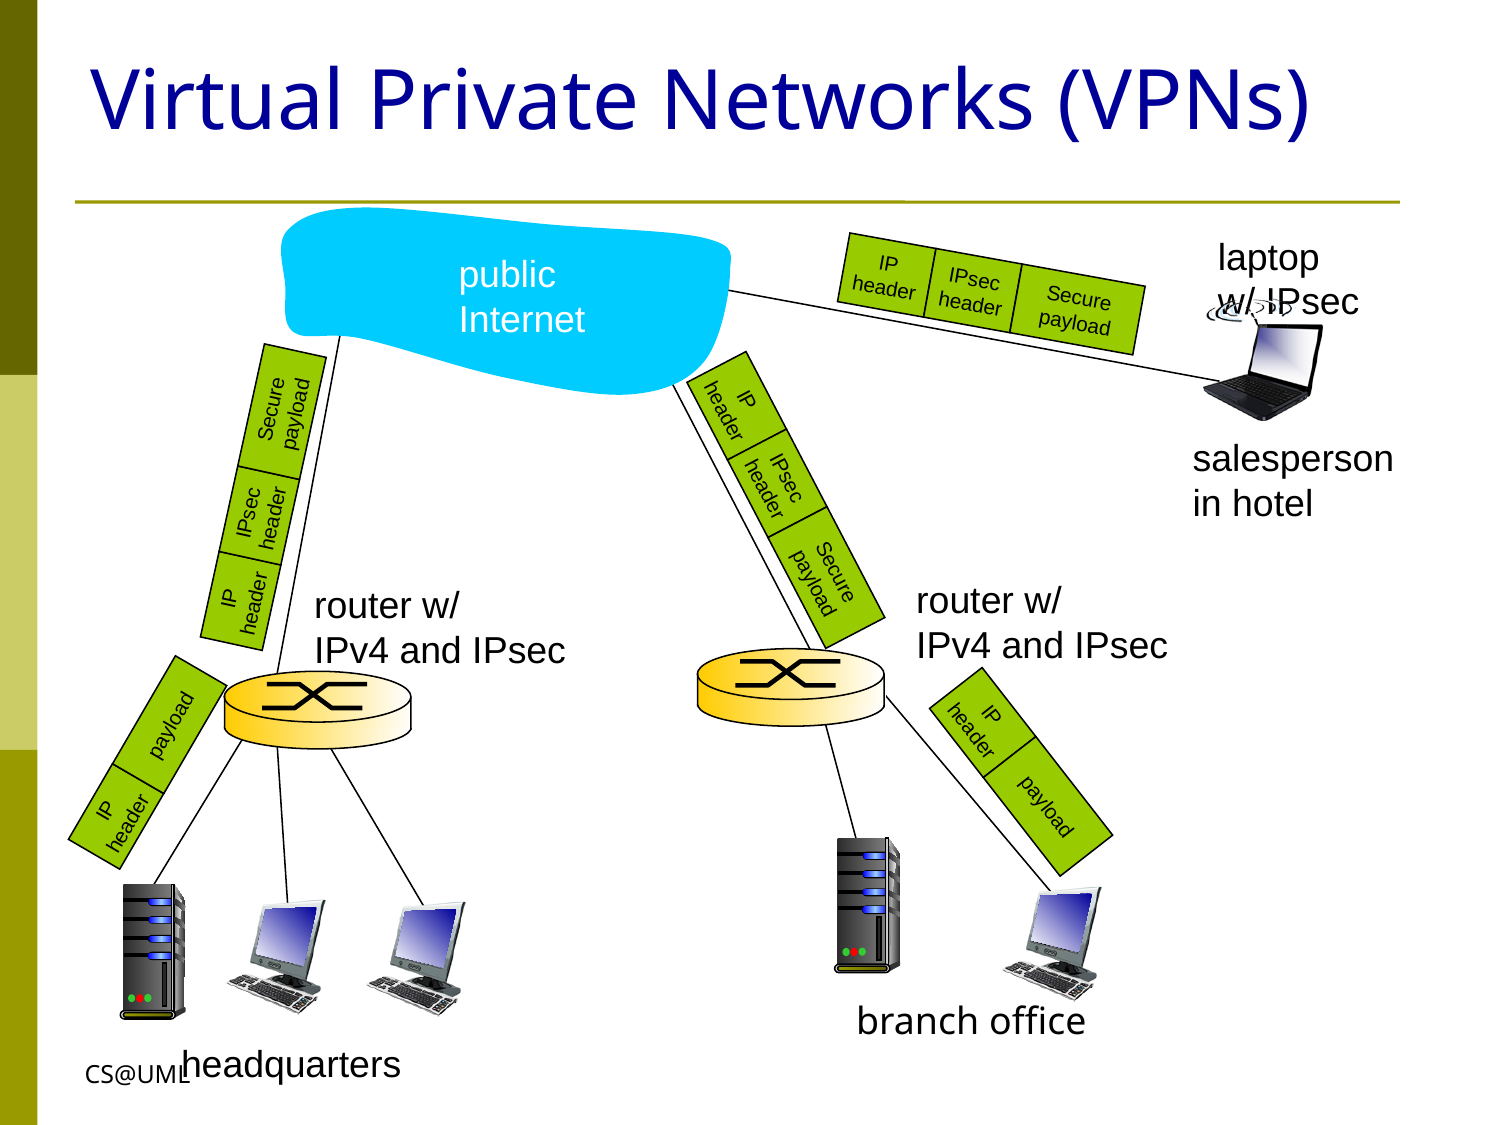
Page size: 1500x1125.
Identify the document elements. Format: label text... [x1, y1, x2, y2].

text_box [113, 465, 414, 529]
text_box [834, 838, 901, 973]
text_box [281, 207, 731, 395]
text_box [223, 671, 413, 750]
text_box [120, 884, 186, 1020]
text_box salesperson in hotel [1178, 426, 1410, 532]
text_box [342, 896, 468, 1025]
text_box router w/ IPv4 and IPsec [901, 568, 1184, 674]
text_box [977, 881, 1104, 1010]
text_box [1203, 296, 1323, 422]
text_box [202, 894, 329, 1023]
text_box Virtual Private Networks (VPNs) [75, 38, 1351, 156]
text_box laptop w/ IPsec [1203, 225, 1375, 330]
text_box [635, 466, 937, 534]
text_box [41, 732, 255, 793]
text_box public Internet [443, 242, 601, 347]
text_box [841, 258, 1142, 330]
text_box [697, 648, 886, 727]
text_box headquarters [166, 1032, 417, 1093]
text_box router w/ IPv4 and IPsec [299, 573, 582, 679]
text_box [914, 738, 1128, 806]
text_box branch office [841, 989, 1102, 1050]
